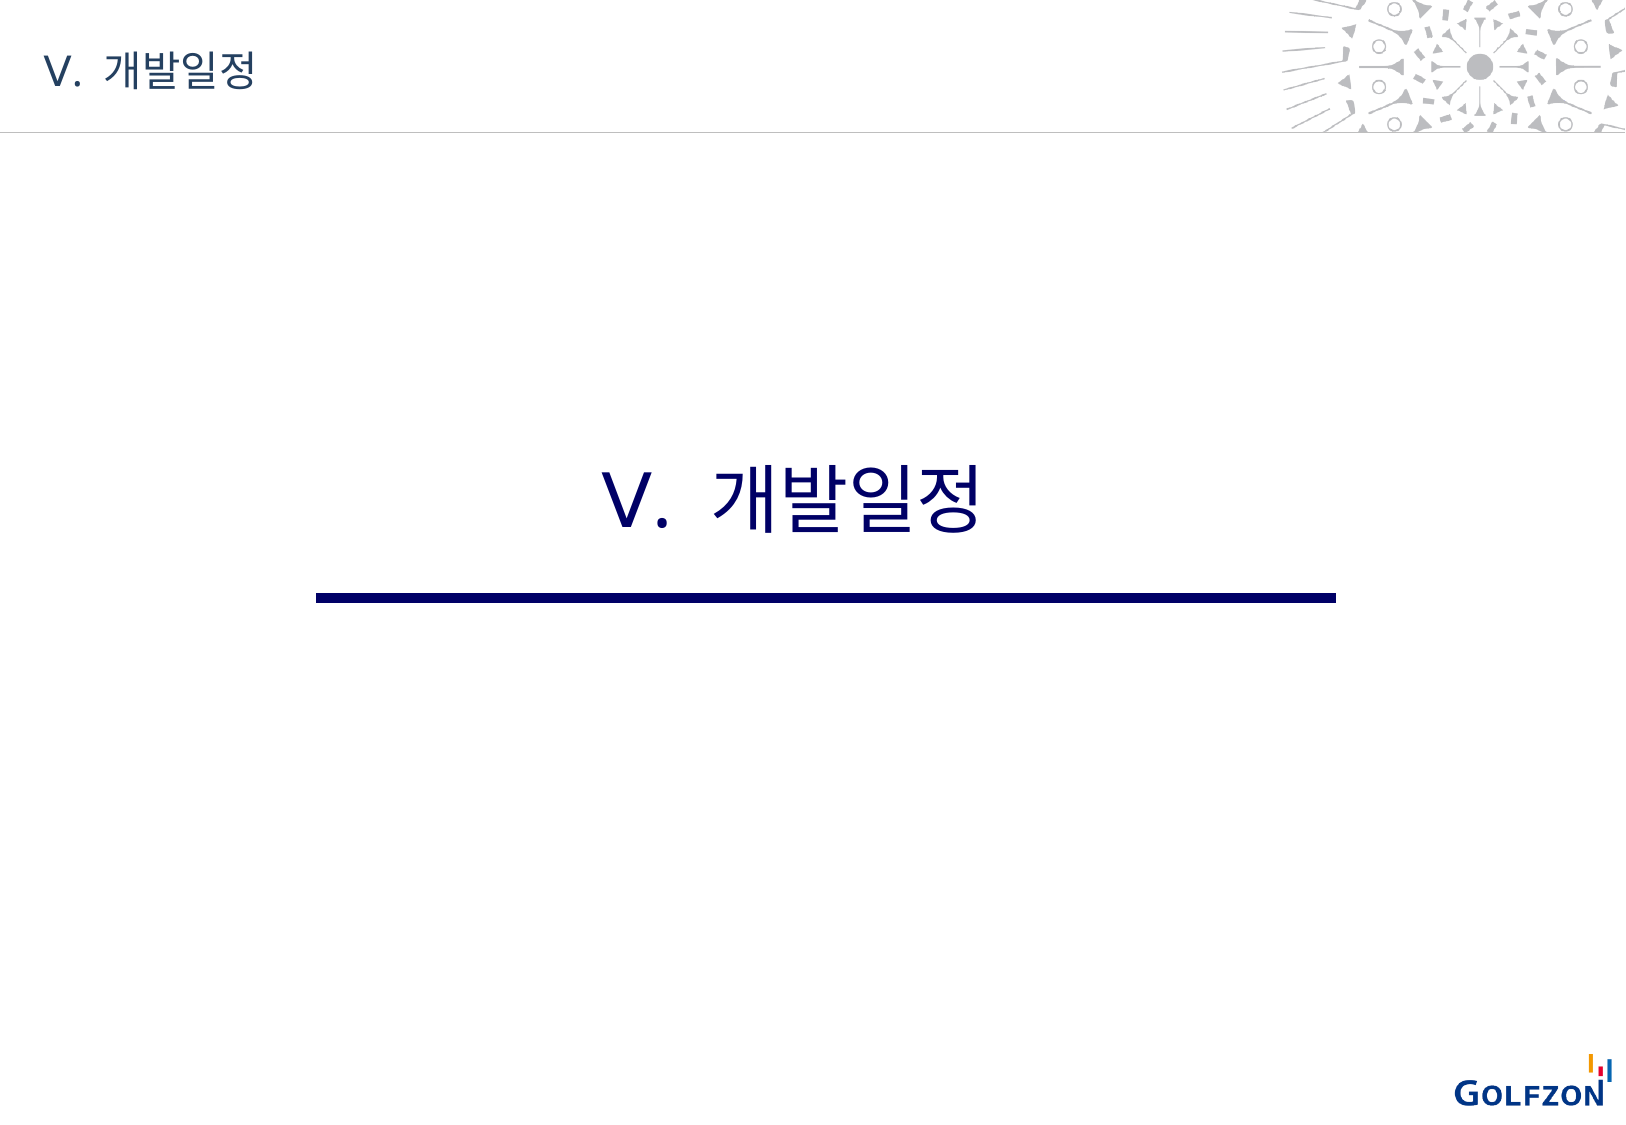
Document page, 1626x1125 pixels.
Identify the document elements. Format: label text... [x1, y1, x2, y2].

text_box Ⅴ. 개발일정 [41, 42, 400, 95]
text_box Ⅴ. 개발일정 [599, 450, 1026, 543]
picture [1281, 0, 1625, 132]
picture [1454, 1054, 1612, 1106]
